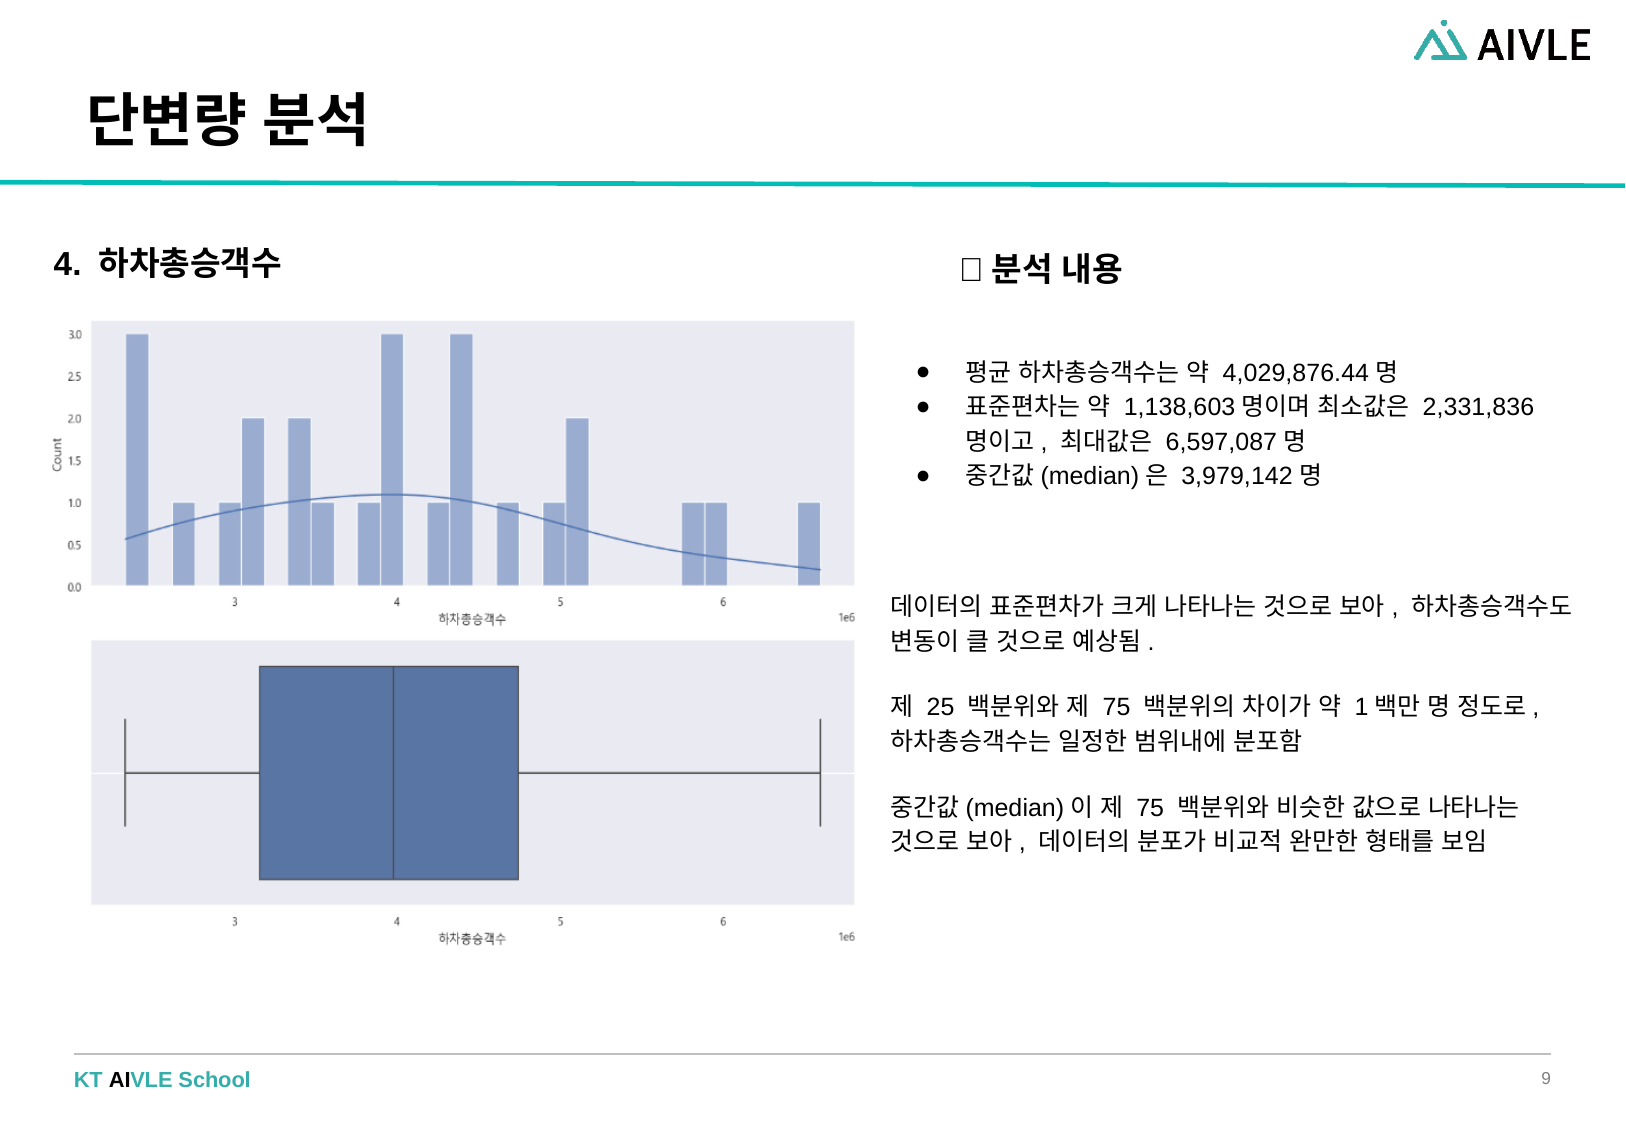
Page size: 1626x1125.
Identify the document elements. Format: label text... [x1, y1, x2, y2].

picture [1414, 20, 1590, 60]
text_box 💡분석 내용 [943, 233, 1422, 296]
text_box 평균 하차총승객수는 약 4,029,876.44명 표준편차는 약 1,138,603명이며 최소값은 2,331,836명이고, 최대값은 6,597,087명 중간값(median)은 3,979,142명 데이터의 표준편차가 크게 나타나는 것으로 보아, 하차총승객수도 변동이 클 것으로 예상됨. 제 25 백분위와 제 75 백분위의 차이가 약 1백만 명 정도로, 하차총승객수는 일정한 범위내에 분포함 중간값(median)이 제 75 백분위와 비슷한 값으로 나타나는 것으로 보아, 데이터의 분포가 비교적 완만한 형태를 보임 [882, 336, 1610, 944]
picture [35, 319, 878, 961]
text_box 4. 하차총승객수 [38, 226, 624, 303]
title 단변량 분석 [70, 83, 876, 227]
